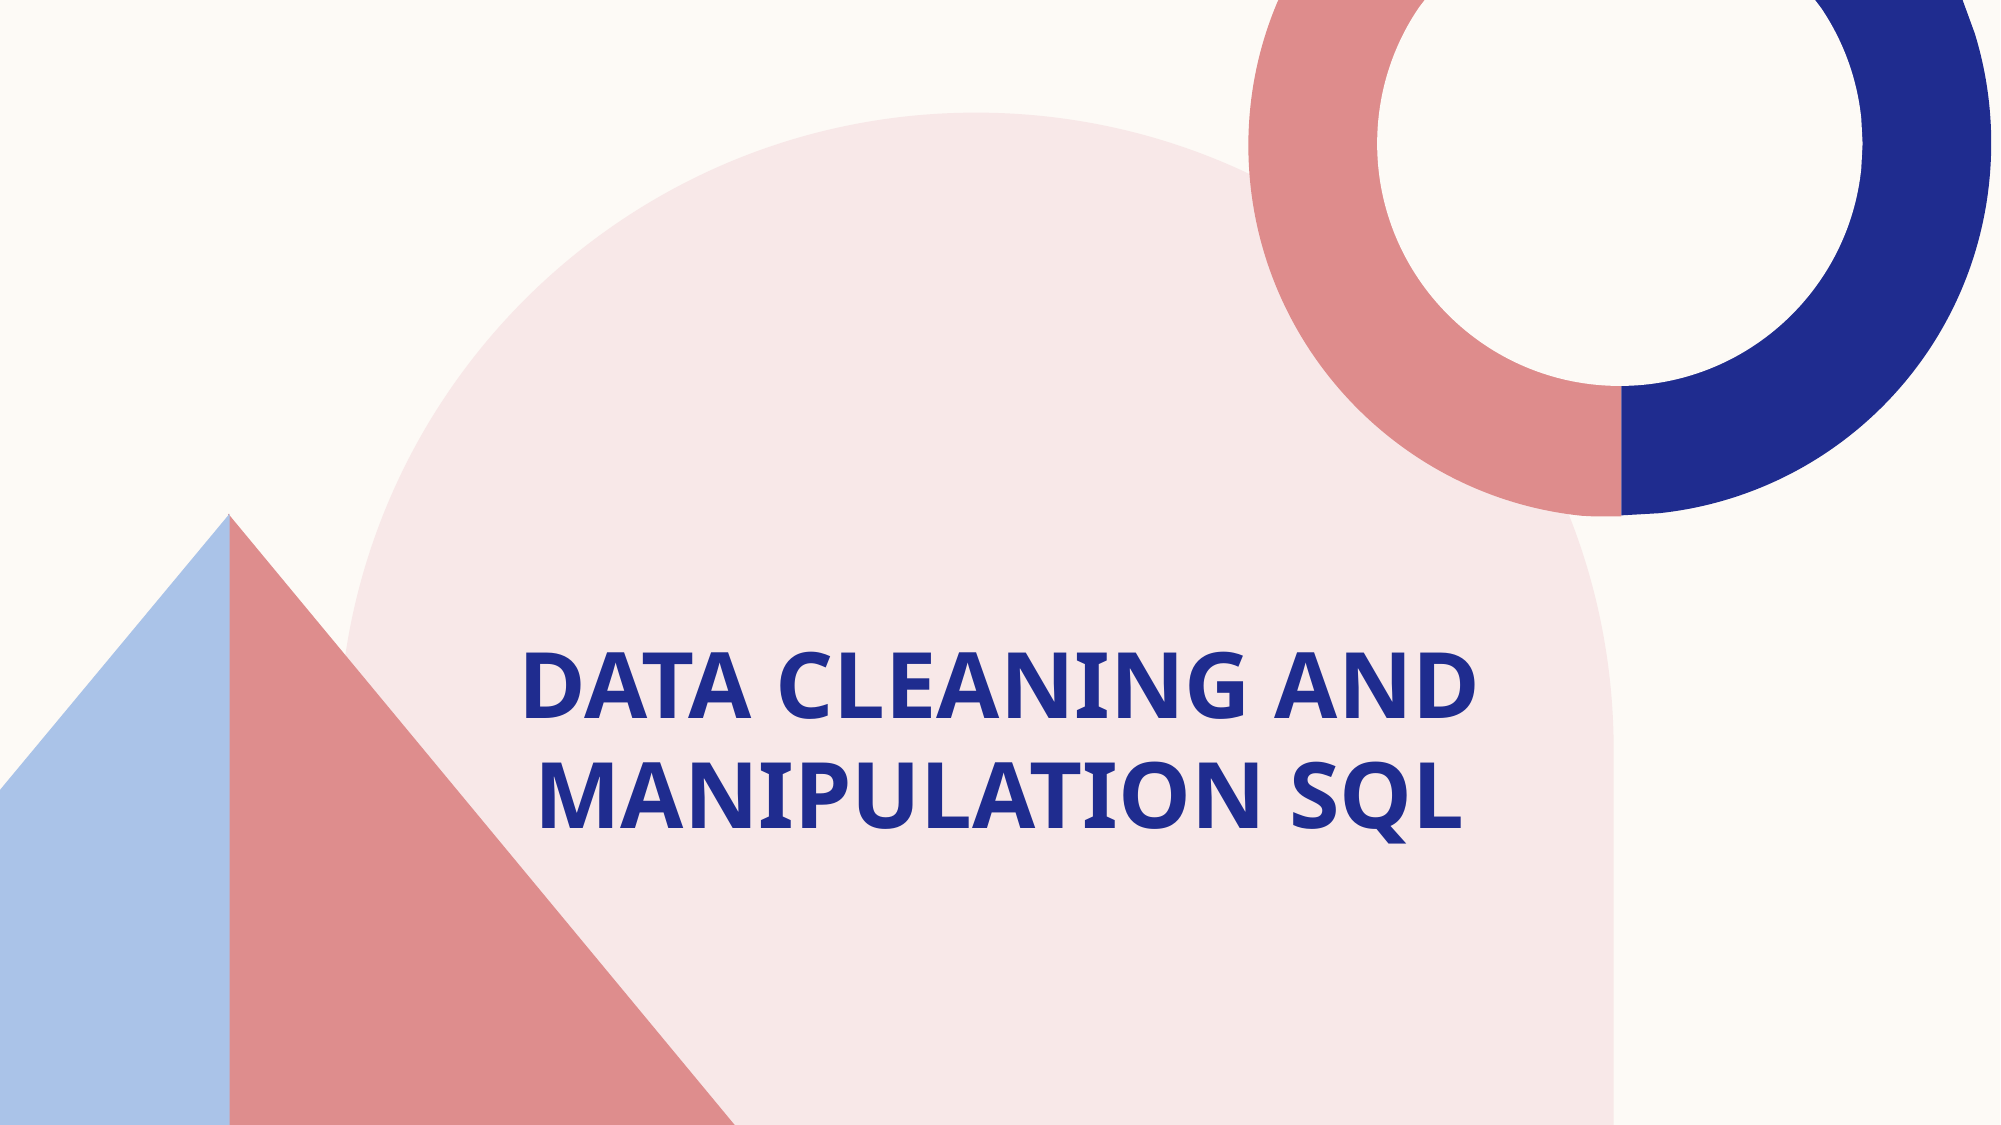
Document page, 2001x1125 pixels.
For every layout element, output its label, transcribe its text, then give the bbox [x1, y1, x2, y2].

title Data cleaning and manipulation sql [474, 619, 1525, 746]
